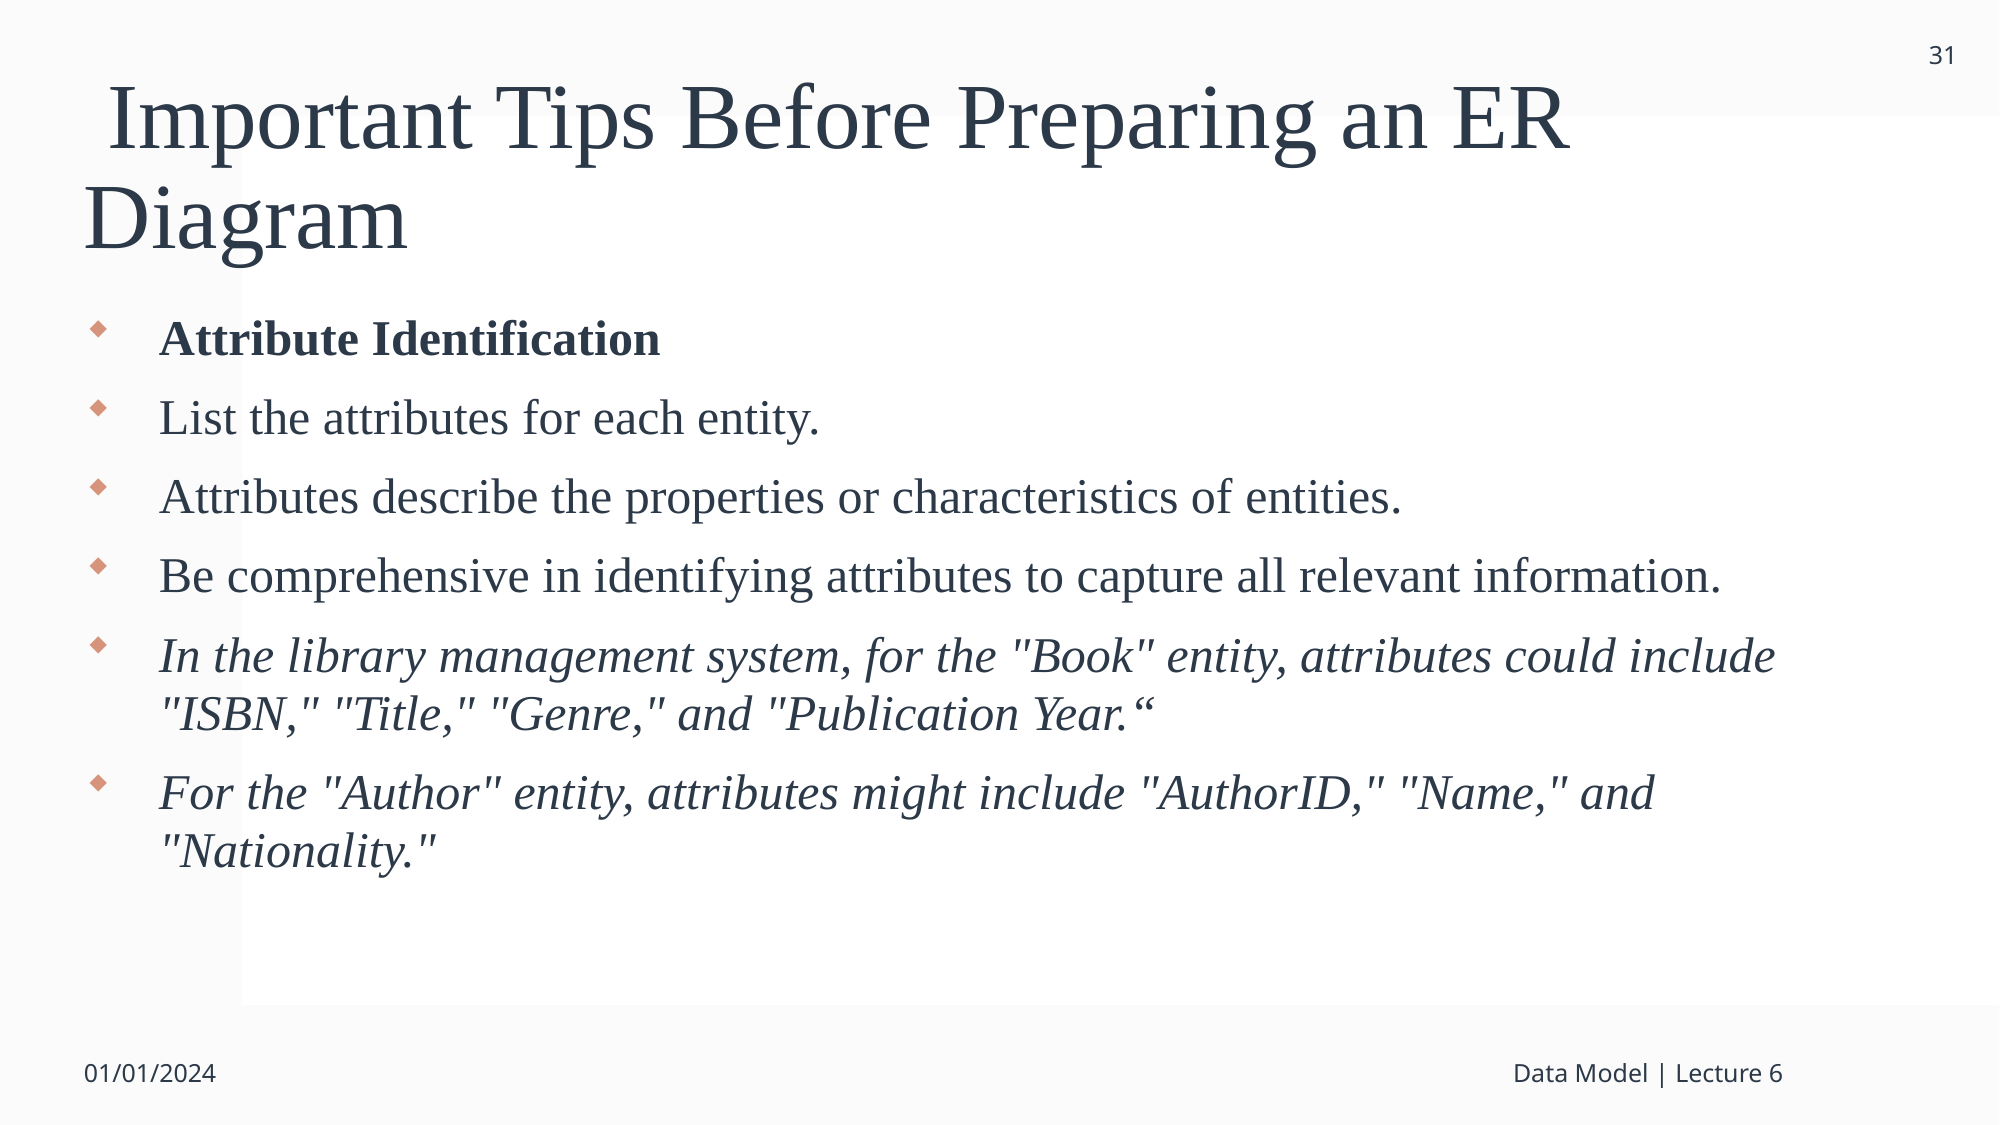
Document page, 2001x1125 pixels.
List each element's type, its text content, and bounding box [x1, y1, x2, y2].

list Attribute Identification List the attributes for each entity. Attributes describe the properties or characteristics of entities. Be comprehensive in identifying attributes to capture all relevant information. In the library management system, for the "Book" entity, attributes could include "ISBN," "Title," "Genre," and "Publication Year.“ For the "Author" entity, attributes might include "AuthorID," "Name," and "Nationality." [68, 299, 1799, 990]
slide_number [68, 1020, 519, 1125]
title Important Tips Before Preparing an ER Diagram [68, 59, 1799, 278]
slide_number 31 [1886, 0, 2000, 113]
footer Data Model | Lecture 6 [618, 1020, 1799, 1125]
